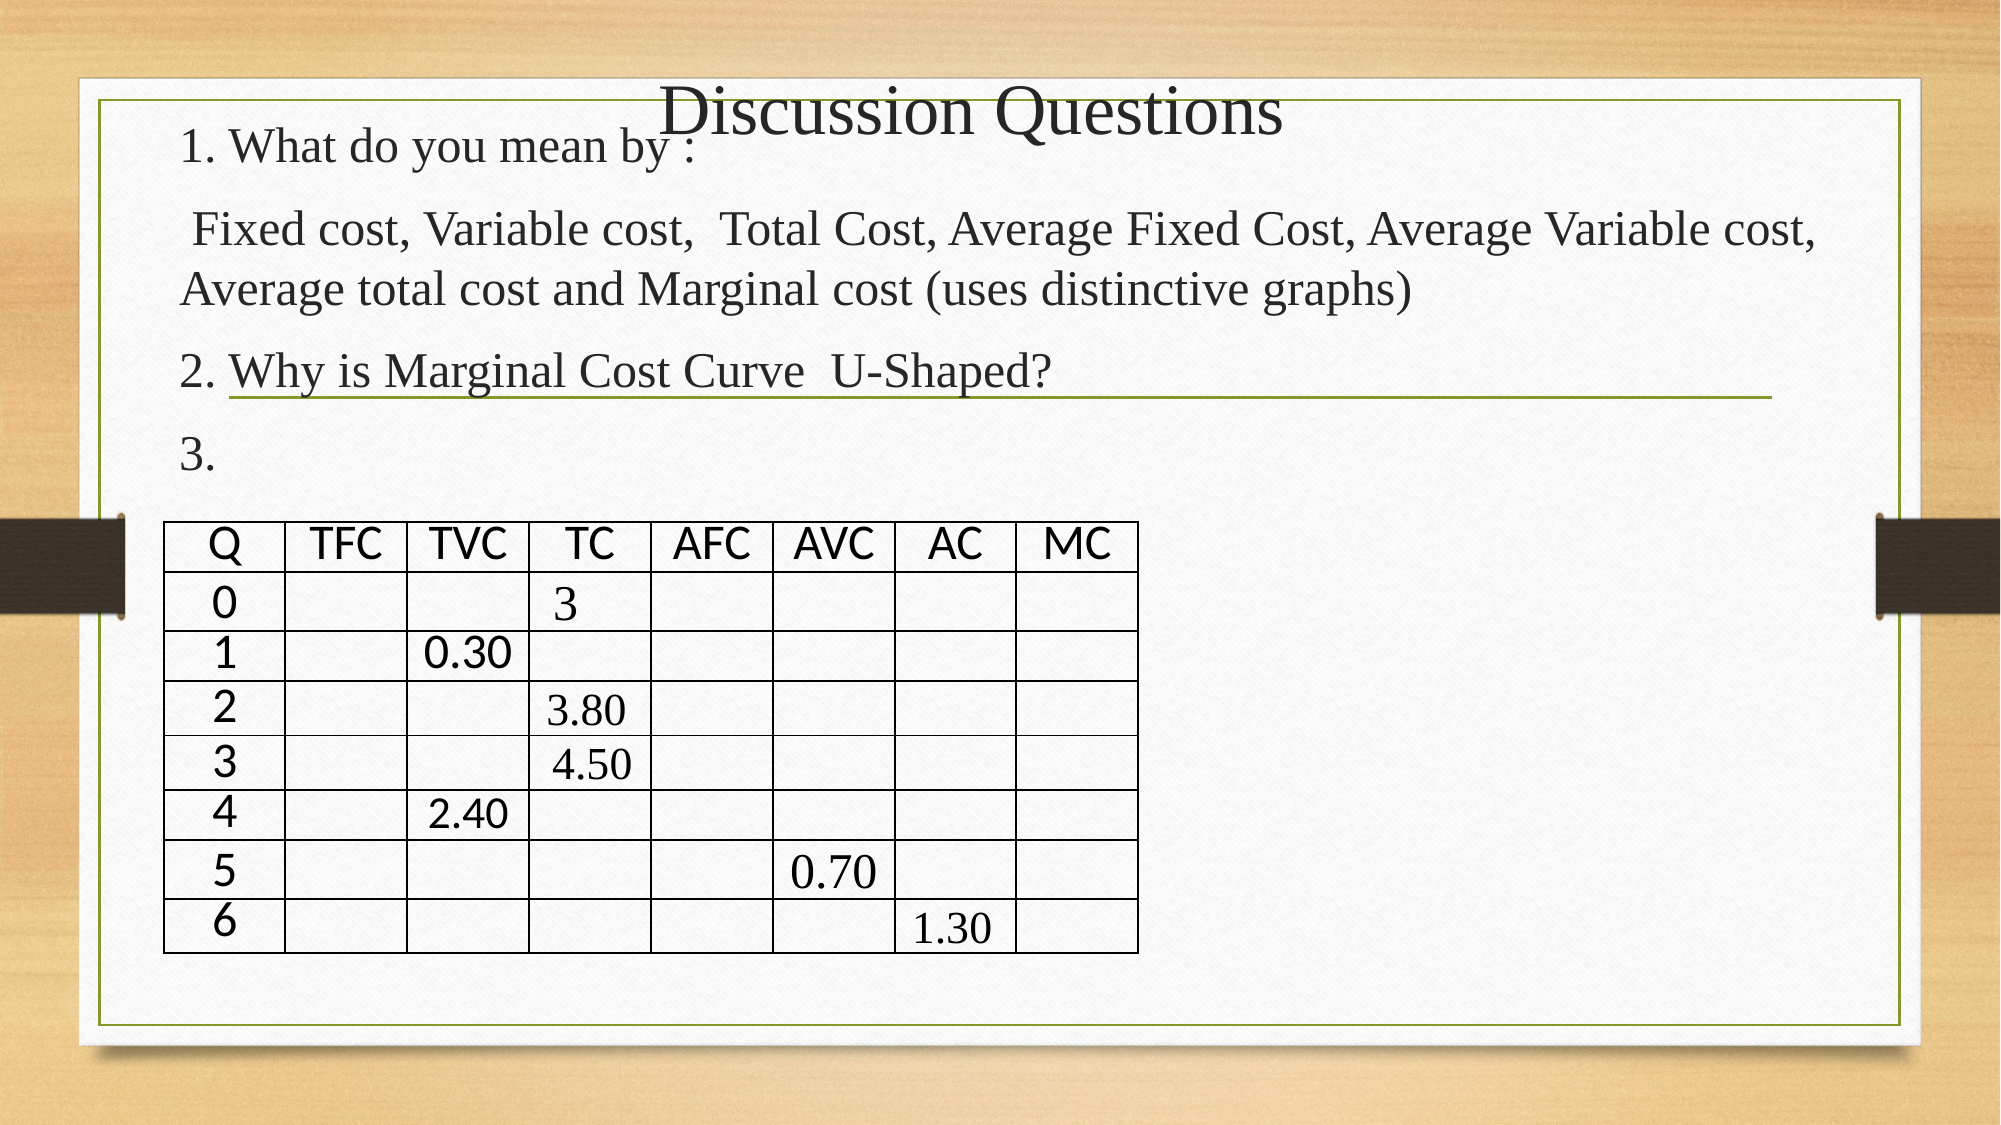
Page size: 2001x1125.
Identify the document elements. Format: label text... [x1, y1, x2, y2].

title Discussion Questions [193, 53, 1769, 105]
table_cell [530, 632, 650, 680]
table_cell [1017, 682, 1137, 735]
table_header Q [165, 523, 284, 571]
table_cell [408, 573, 528, 630]
table_header TC [530, 523, 650, 571]
table_cell 3 [165, 736, 284, 789]
table_cell [530, 791, 650, 839]
table_cell 2 [165, 682, 284, 735]
table_cell [286, 736, 406, 789]
table_cell [896, 632, 1015, 680]
table_cell 1 [165, 632, 284, 680]
table_cell 4.50 [530, 736, 650, 789]
table_cell [774, 900, 894, 952]
table_cell 1.30 [896, 900, 1015, 952]
table_cell [286, 573, 406, 630]
table_header AVC [774, 523, 894, 571]
table_cell [408, 682, 528, 735]
table_cell [774, 632, 894, 680]
table_cell 3 [530, 573, 650, 630]
table_cell [286, 682, 406, 735]
table_cell [896, 682, 1015, 735]
table_cell [896, 736, 1015, 789]
list 1. What do you mean by : Fixed cost, Variable cost, Total Cost, Average Fixed Cost, Average Variable cost, Average total cost and Marginal cost (uses distinctive graphs) 2. Why is Marginal Cost Curve U-Shaped? 3. [164, 105, 1890, 819]
table_cell [286, 900, 406, 952]
table_header MC [1017, 523, 1137, 571]
table_cell 0 [165, 573, 284, 630]
table_cell [530, 841, 650, 898]
table_cell [652, 682, 772, 735]
table_cell [286, 841, 406, 898]
table_header TVC [408, 523, 528, 571]
table_cell [652, 900, 772, 952]
table_cell 2.40 [408, 791, 528, 839]
table_cell [652, 573, 772, 630]
table_cell [286, 632, 406, 680]
table_cell [1017, 736, 1137, 789]
table_cell [530, 900, 650, 952]
table_cell [408, 841, 528, 898]
table_cell [286, 791, 406, 839]
table_cell 4 [165, 791, 284, 839]
table_cell [652, 736, 772, 789]
table_cell [408, 736, 528, 789]
table_cell 0.30 [408, 632, 528, 680]
table_cell 0.70 [774, 841, 894, 898]
table_cell [896, 841, 1015, 898]
table_cell [652, 632, 772, 680]
table_cell [1017, 791, 1137, 839]
table_cell [774, 573, 894, 630]
table_cell [1017, 900, 1137, 952]
table_cell [774, 682, 894, 735]
table_cell [1017, 841, 1137, 898]
table_cell [896, 573, 1015, 630]
table_cell [652, 791, 772, 839]
table_header AC [896, 523, 1015, 571]
table_cell [896, 791, 1015, 839]
table_header AFC [652, 523, 772, 571]
table_cell [1017, 573, 1137, 630]
table_cell [774, 736, 894, 789]
table_cell 6 [165, 900, 284, 952]
table_cell 5 [165, 841, 284, 898]
picture [0, 0, 2001, 1125]
table_cell [1017, 632, 1137, 680]
table_cell [652, 841, 772, 898]
table_cell [408, 900, 528, 952]
table_header TFC [286, 523, 406, 571]
table_cell [774, 791, 894, 839]
table_cell 3.80 [530, 682, 650, 735]
